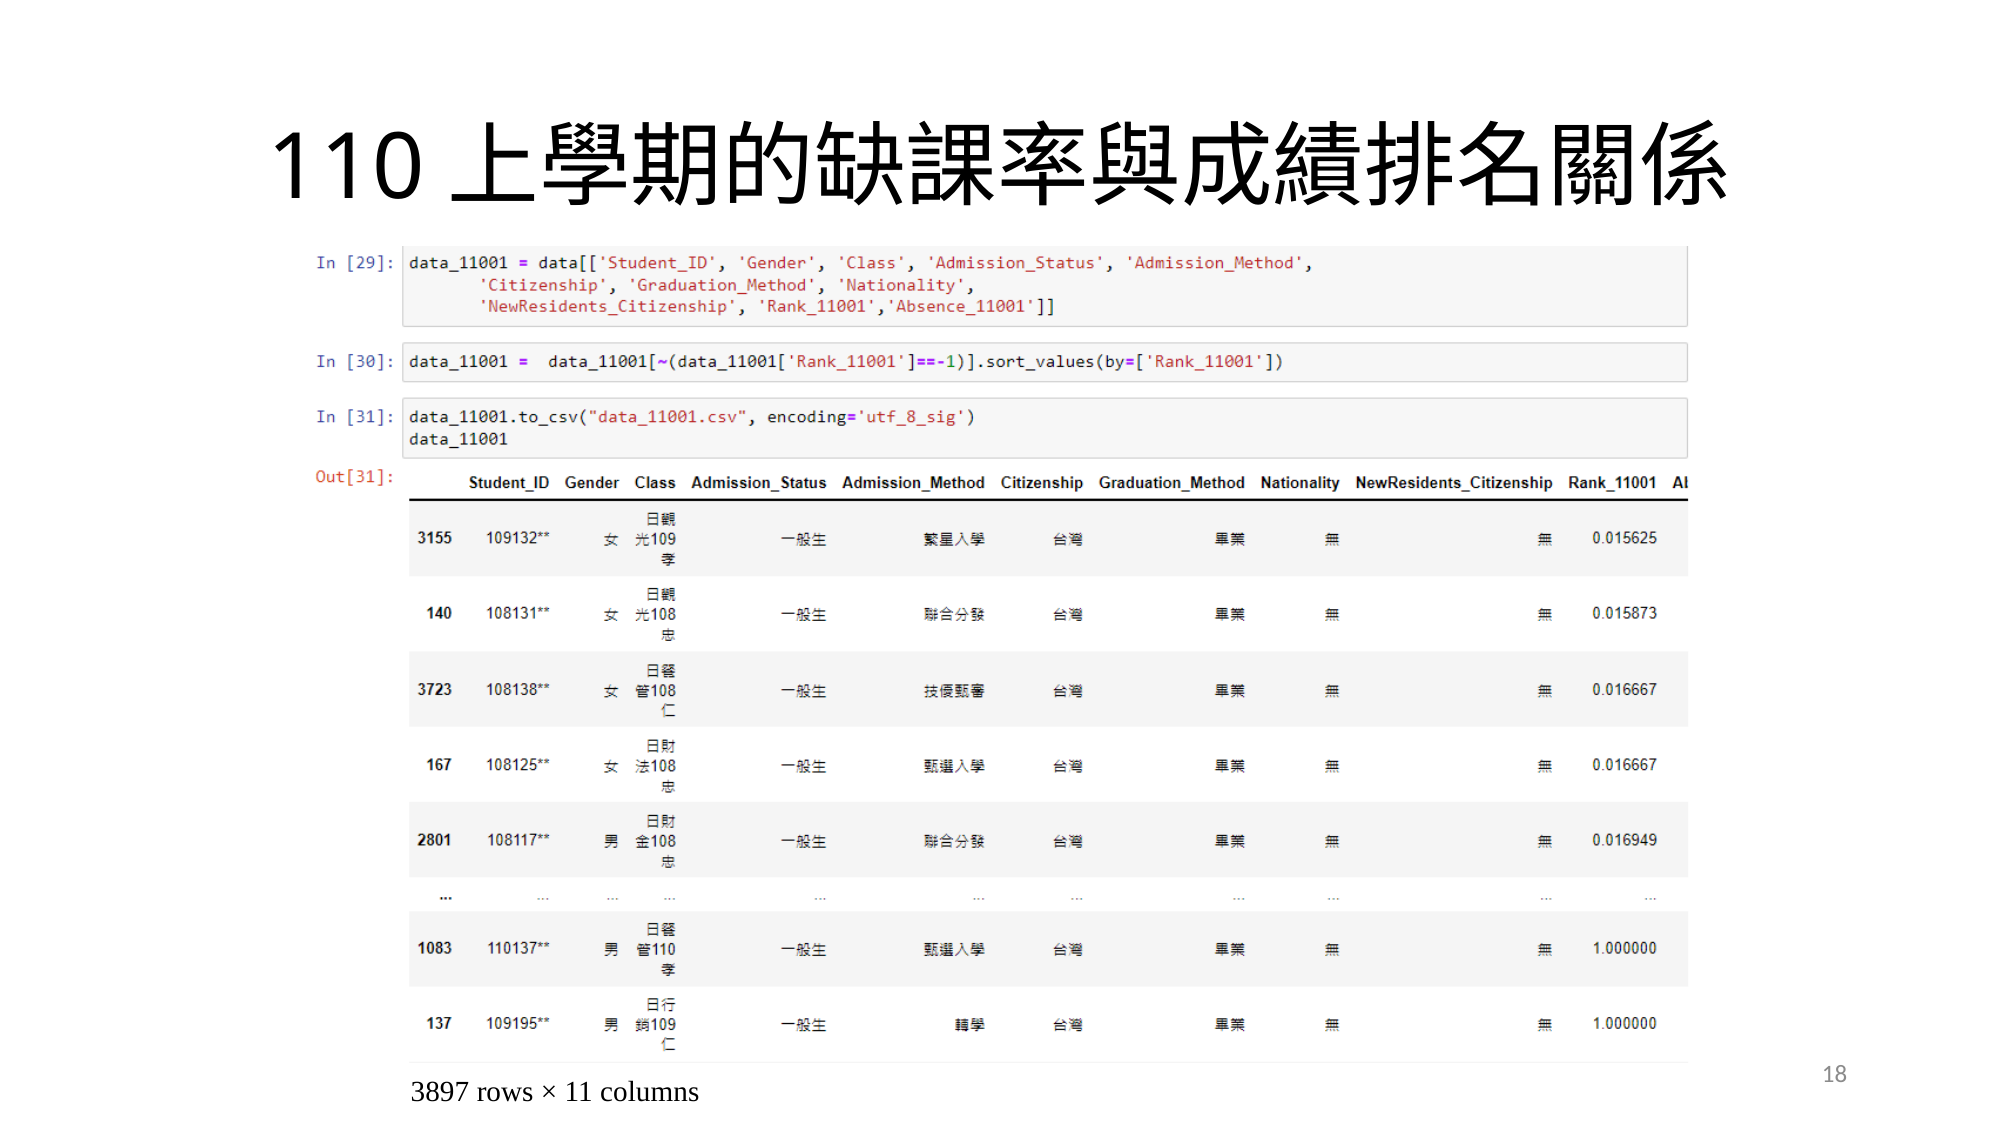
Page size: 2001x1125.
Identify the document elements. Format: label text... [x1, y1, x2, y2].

slide_number 18 [1412, 1042, 1863, 1103]
text_box 3897 rows × 11 columns [395, 1065, 1396, 1115]
title 110上學期的缺課率與成績排名關係 [137, 59, 1863, 278]
picture [305, 246, 1694, 1063]
